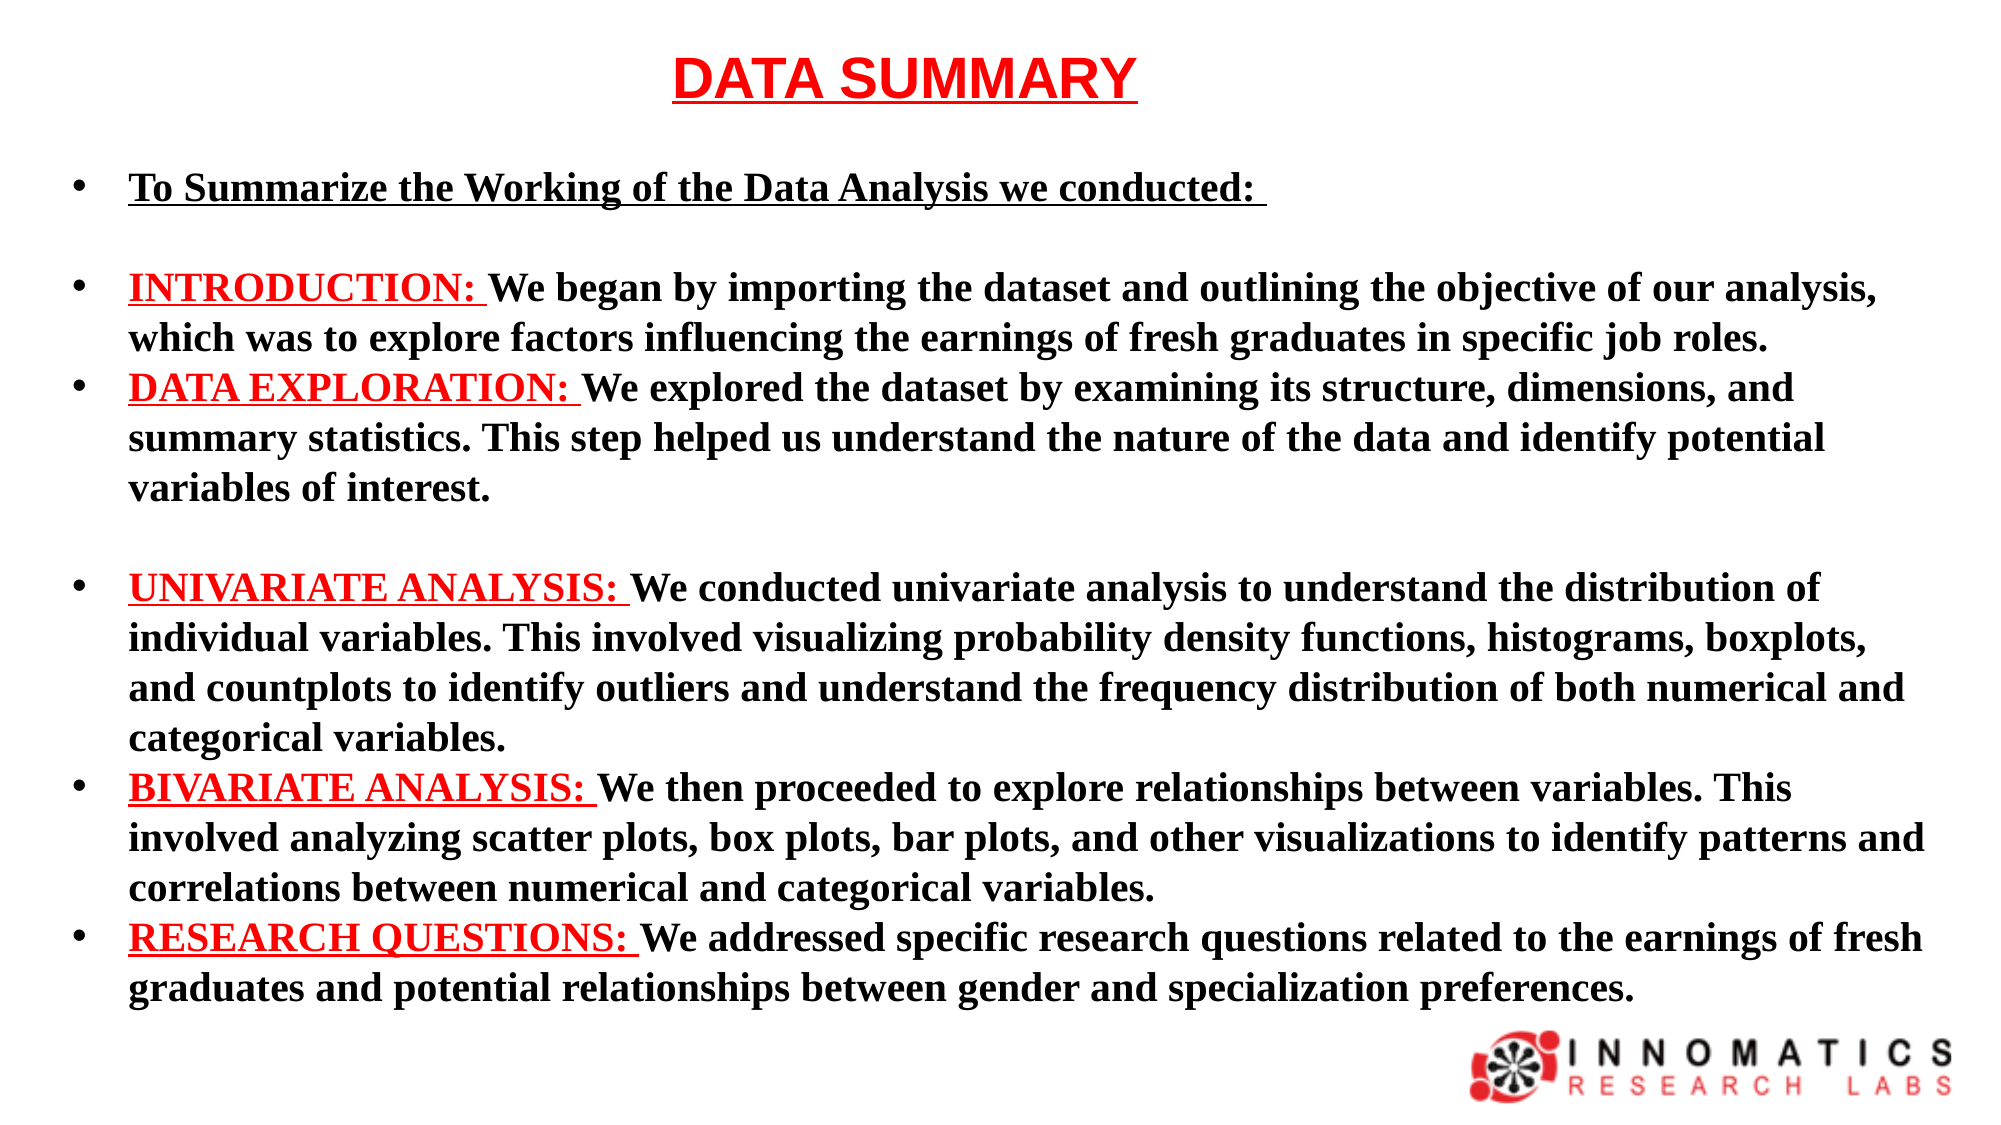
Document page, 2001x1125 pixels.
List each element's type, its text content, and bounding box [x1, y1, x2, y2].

text_box DATA SUMMARY To Summarize the Working of the Data Analysis we conducted: INTRODUCTION: We began by importing the dataset and outlining the objective of our analysis, which was to explore factors influencing the earnings of fresh graduates in specific job roles. DATA EXPLORATION: We explored the dataset by examining its structure, dimensions, and summary statistics. This step helped us understand the nature of the data and identify potential variables of interest. UNIVARIATE ANALYSIS: We conducted univariate analysis to understand the distribution of individual variables. This involved visualizing probability density functions, histograms, boxplots, and countplots to identify outliers and understand the frequency distribution of both numerical and categorical variables. BIVARIATE ANALYSIS: We then proceeded to explore relationships between variables. This involved analyzing scatter plots, box plots, bar plots, and other visualizations to identify patterns and correlations between numerical and categorical variables. RESEARCH QUESTIONS: We addressed specific research questions related to the earnings of fresh graduates and potential relationships between gender and specialization preferences. [57, 32, 1949, 1018]
picture [1445, 1014, 1975, 1125]
